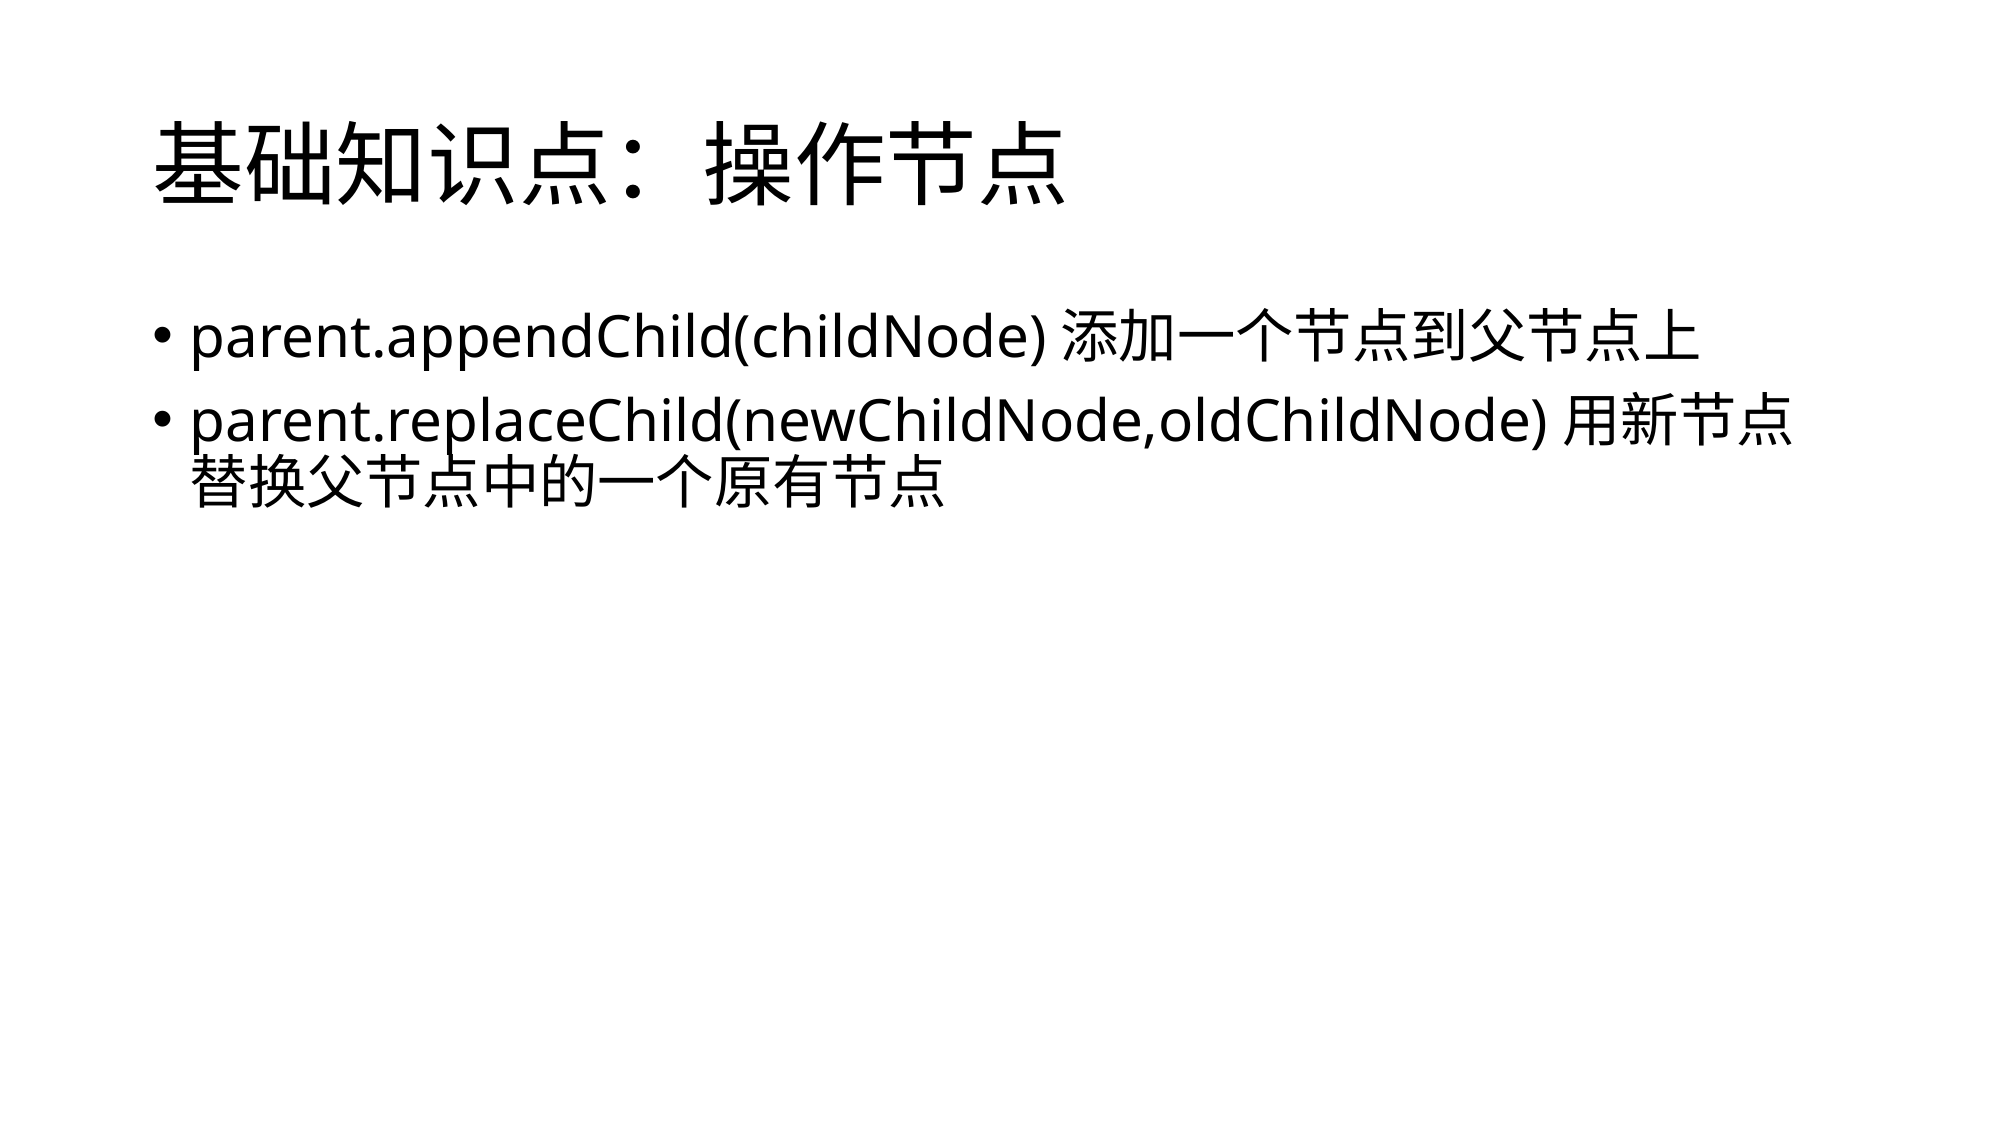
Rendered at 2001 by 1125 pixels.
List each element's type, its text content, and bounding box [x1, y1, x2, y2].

list parent.appendChild(childNode)添加一个节点到父节点上 parent.replaceChild(newChildNode,oldChildNode)用新节点替换父节点中的一个原有节点 [137, 299, 1863, 1014]
title 基础知识点：操作节点 [137, 59, 1863, 278]
